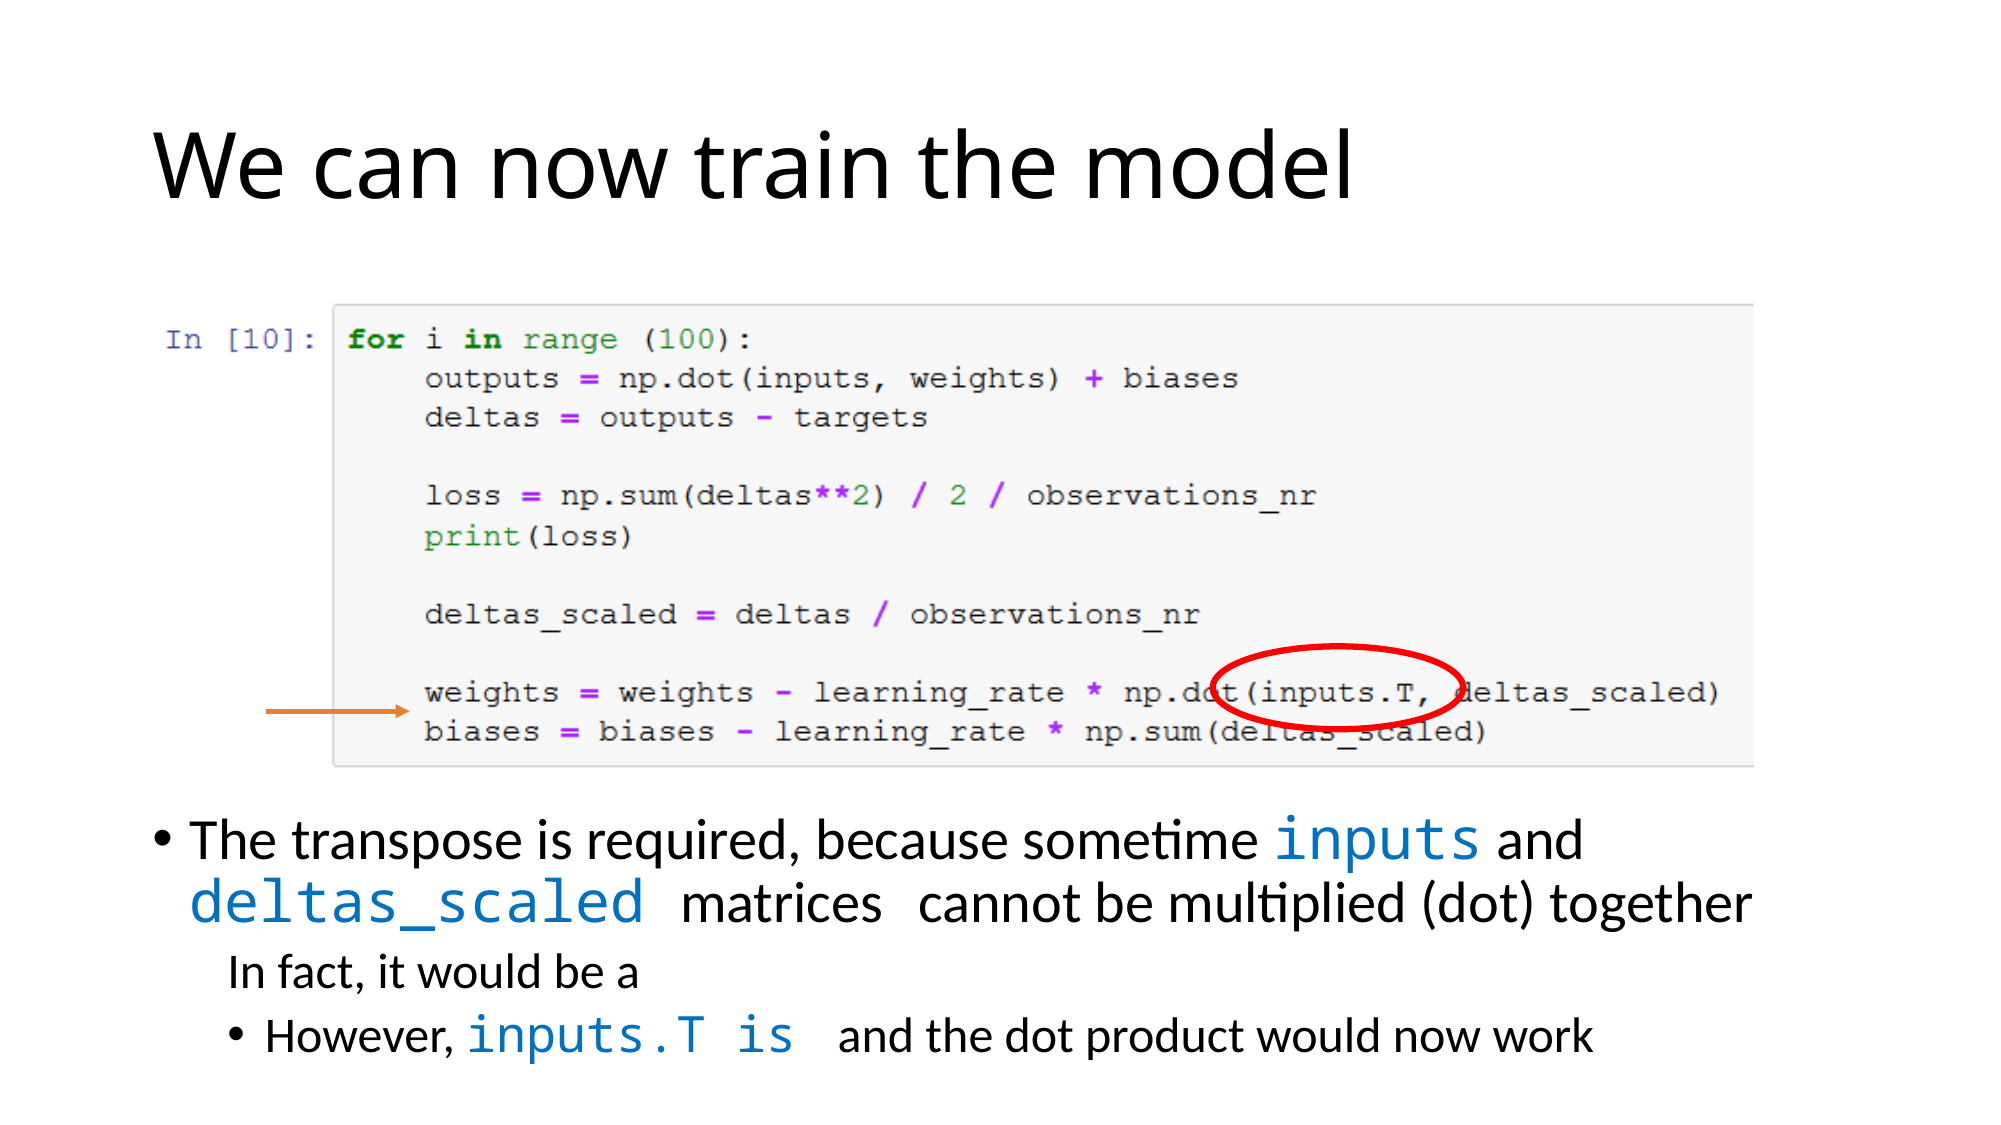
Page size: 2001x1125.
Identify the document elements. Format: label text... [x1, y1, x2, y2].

picture [159, 299, 1754, 780]
title We can now train the model [137, 59, 1863, 278]
